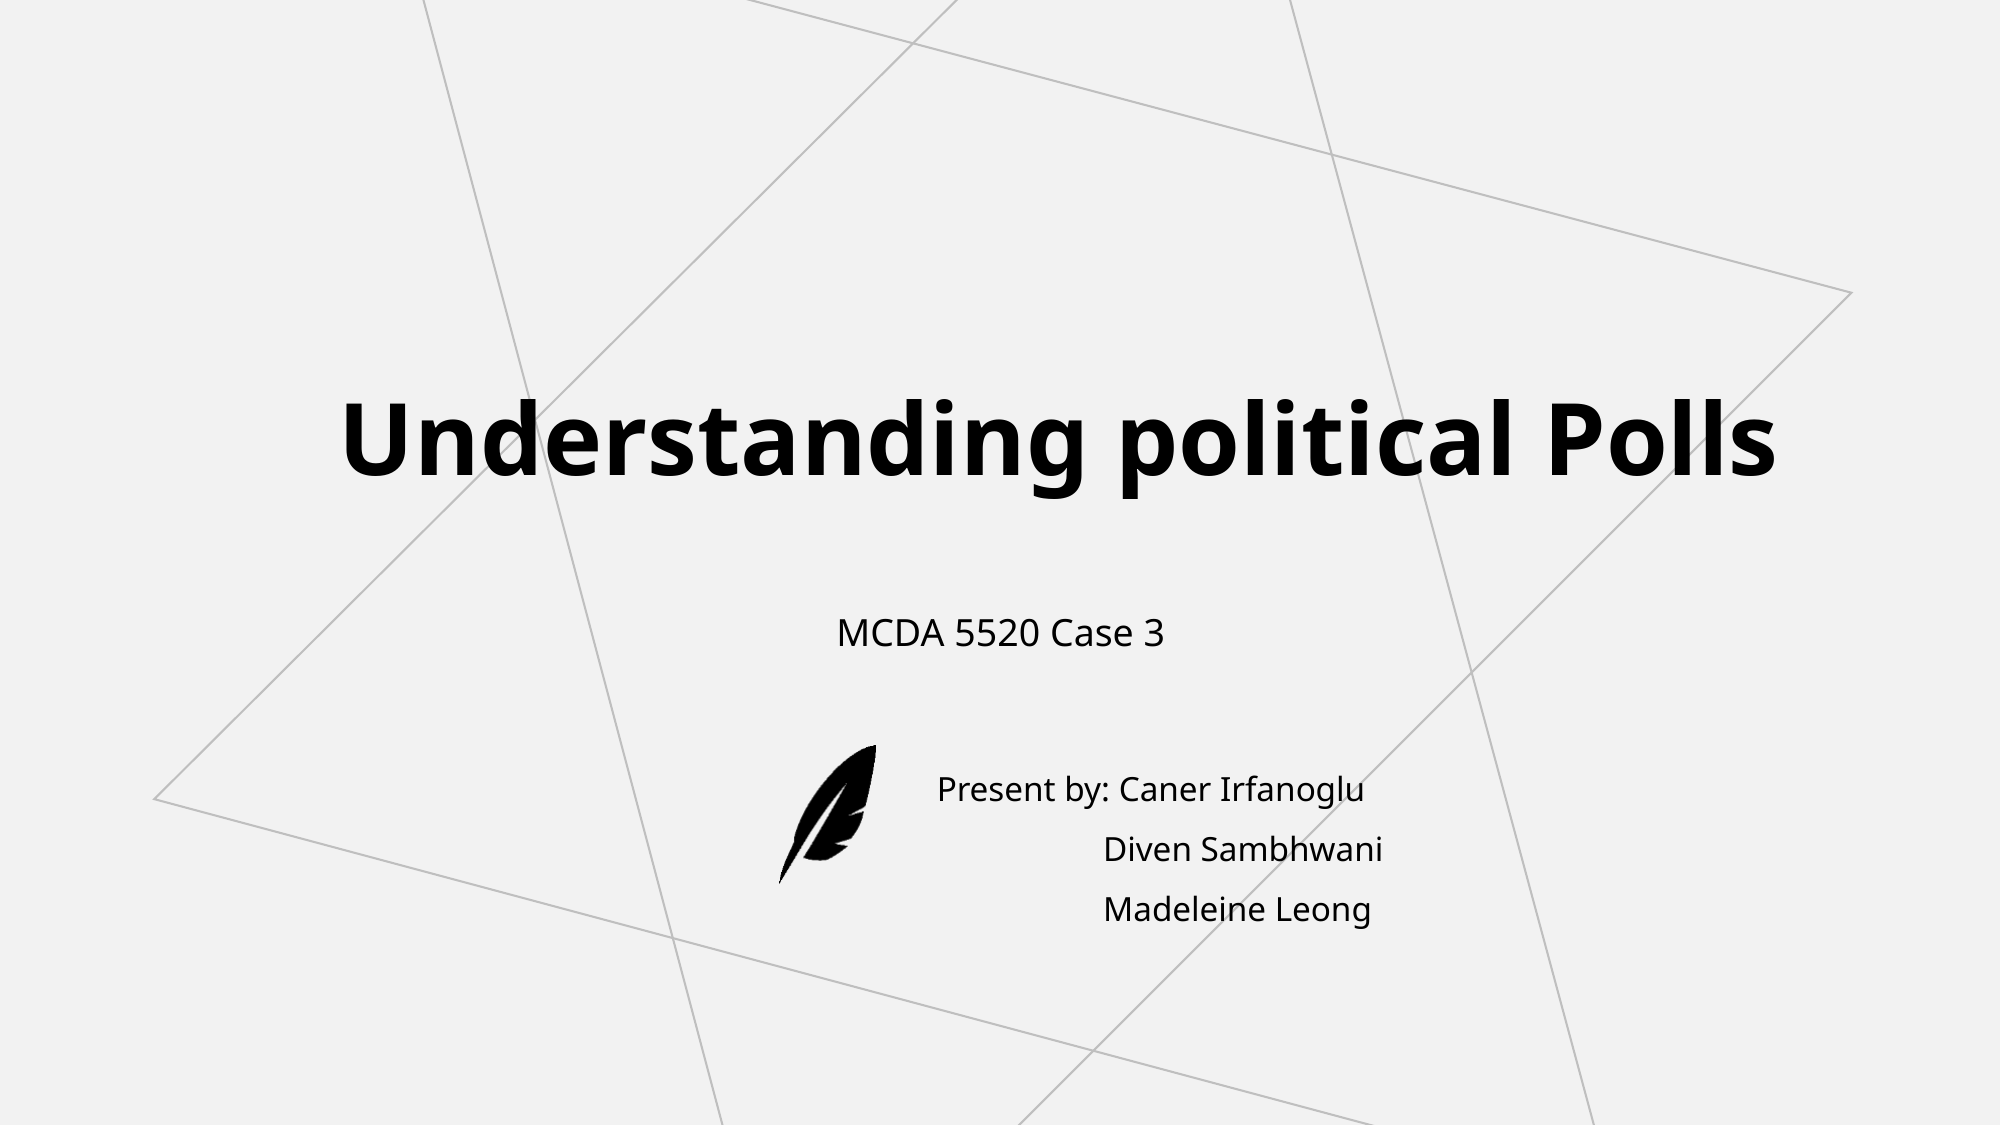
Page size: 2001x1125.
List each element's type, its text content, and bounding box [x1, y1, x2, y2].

text_box [422, 0, 1854, 368]
text_box [913, 0, 1333, 153]
text_box [556, 503, 1643, 1125]
text_box Understanding political Polls [324, 368, 1796, 503]
text_box [152, 503, 671, 939]
text_box MCDA 5520 Case 3 [691, 601, 1311, 661]
text_box Present by: Caner Irfanoglu Diven Sambhwani Madeleine Leong [922, 740, 1451, 995]
text_box [1094, 673, 1595, 1125]
picture [778, 745, 876, 884]
